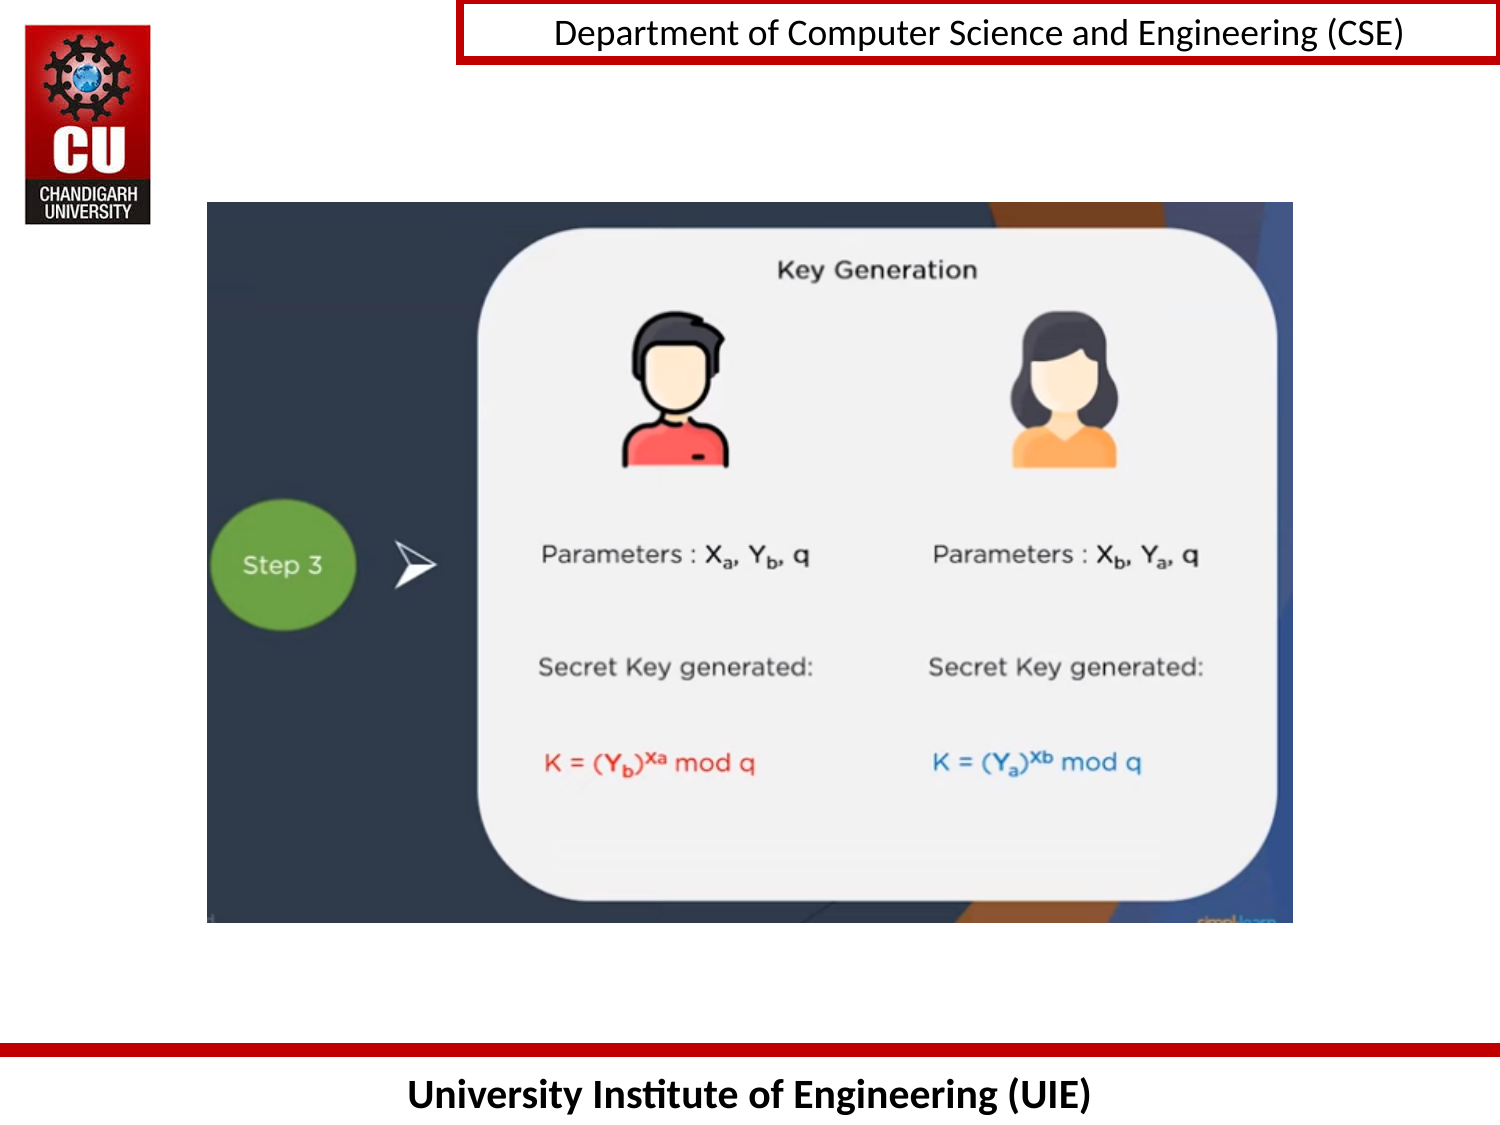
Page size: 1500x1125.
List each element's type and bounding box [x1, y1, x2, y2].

picture [206, 202, 1293, 923]
picture [24, 24, 151, 225]
